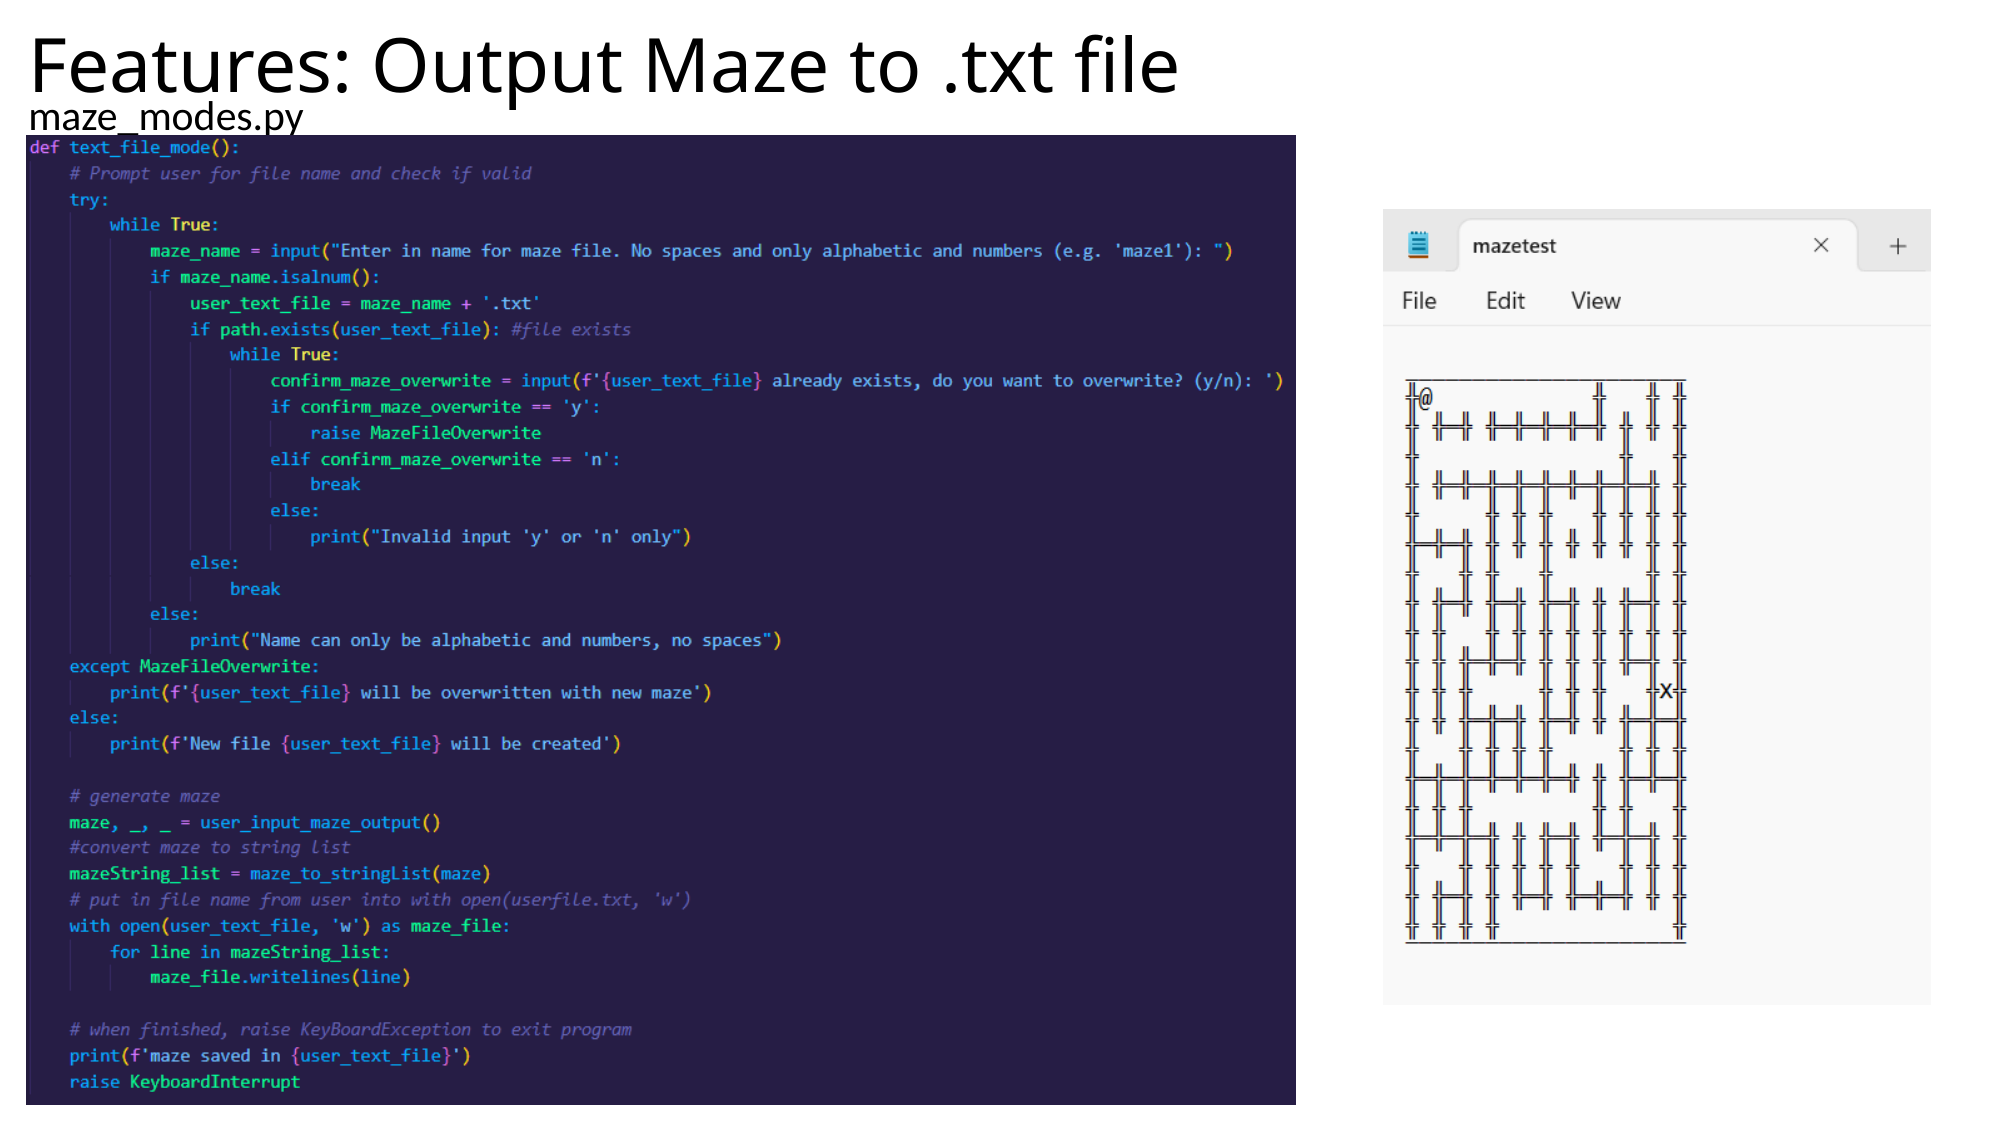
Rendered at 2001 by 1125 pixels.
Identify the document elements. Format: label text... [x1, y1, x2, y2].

title Features: Output Maze to .txt file [13, 0, 1739, 178]
text_box maze_modes.py [13, 87, 662, 183]
picture [26, 135, 1296, 1105]
picture [1383, 209, 1931, 1005]
